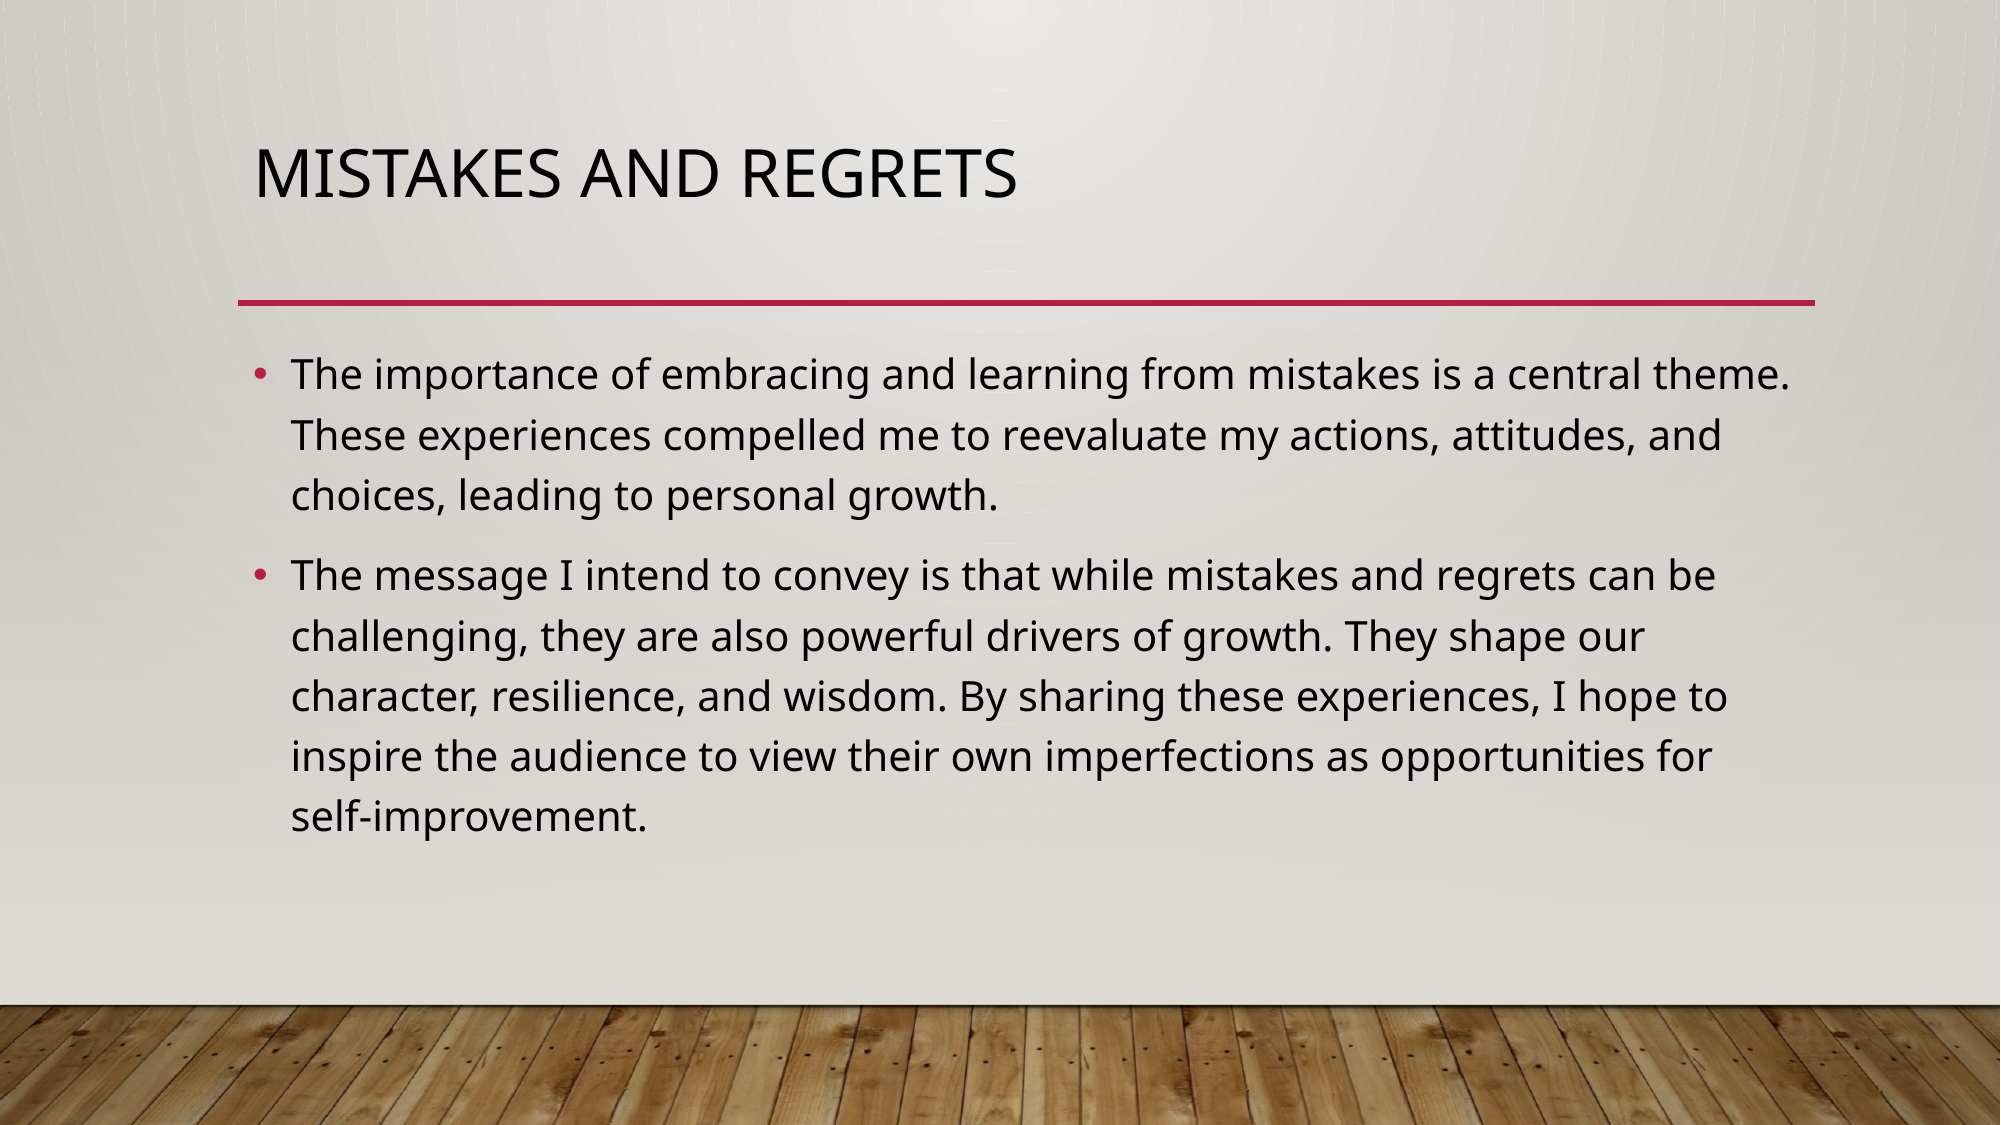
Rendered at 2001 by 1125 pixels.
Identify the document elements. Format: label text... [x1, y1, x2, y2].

picture [0, 1005, 2000, 1125]
list The importance of embracing and learning from mistakes is a central theme. These experiences compelled me to reevaluate my actions, attitudes, and choices, leading to personal growth. The message I intend to convey is that while mistakes and regrets can be challenging, they are also powerful drivers of growth. They shape our character, resilience, and wisdom. By sharing these experiences, I hope to inspire the audience to view their own imperfections as opportunities for self-improvement. [238, 330, 1814, 897]
title Mistakes and regrets [238, 131, 1814, 305]
